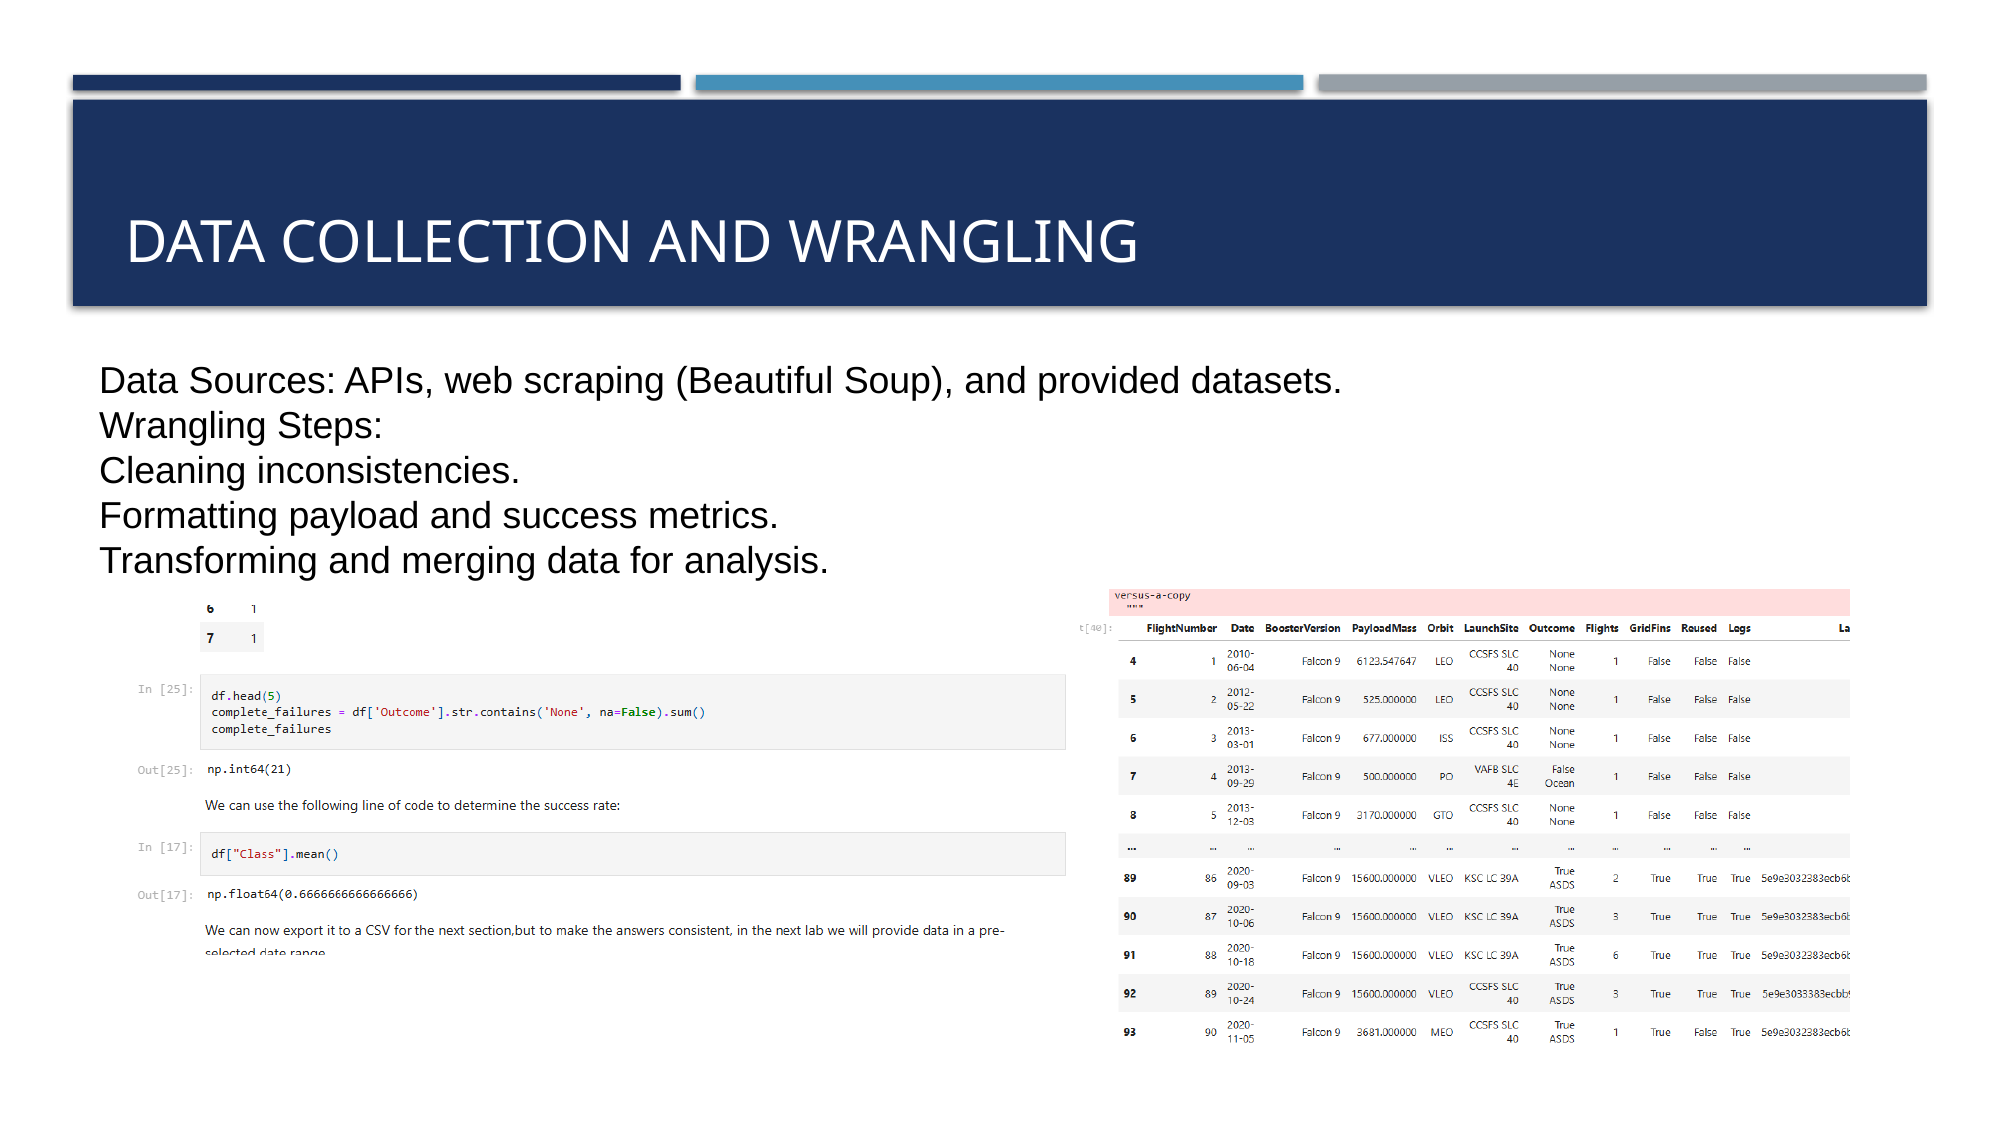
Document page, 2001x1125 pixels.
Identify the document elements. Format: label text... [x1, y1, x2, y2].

picture [43, 588, 1874, 1056]
title Data Collection and Wrangling [95, 119, 1905, 282]
text_box Data Sources: APIs, web scraping (Beautiful Soup), and provided datasets. Wrangling Steps: Cleaning inconsistencies. Formatting payload and success metrics. Transforming and merging data for analysis. [84, 348, 1905, 589]
